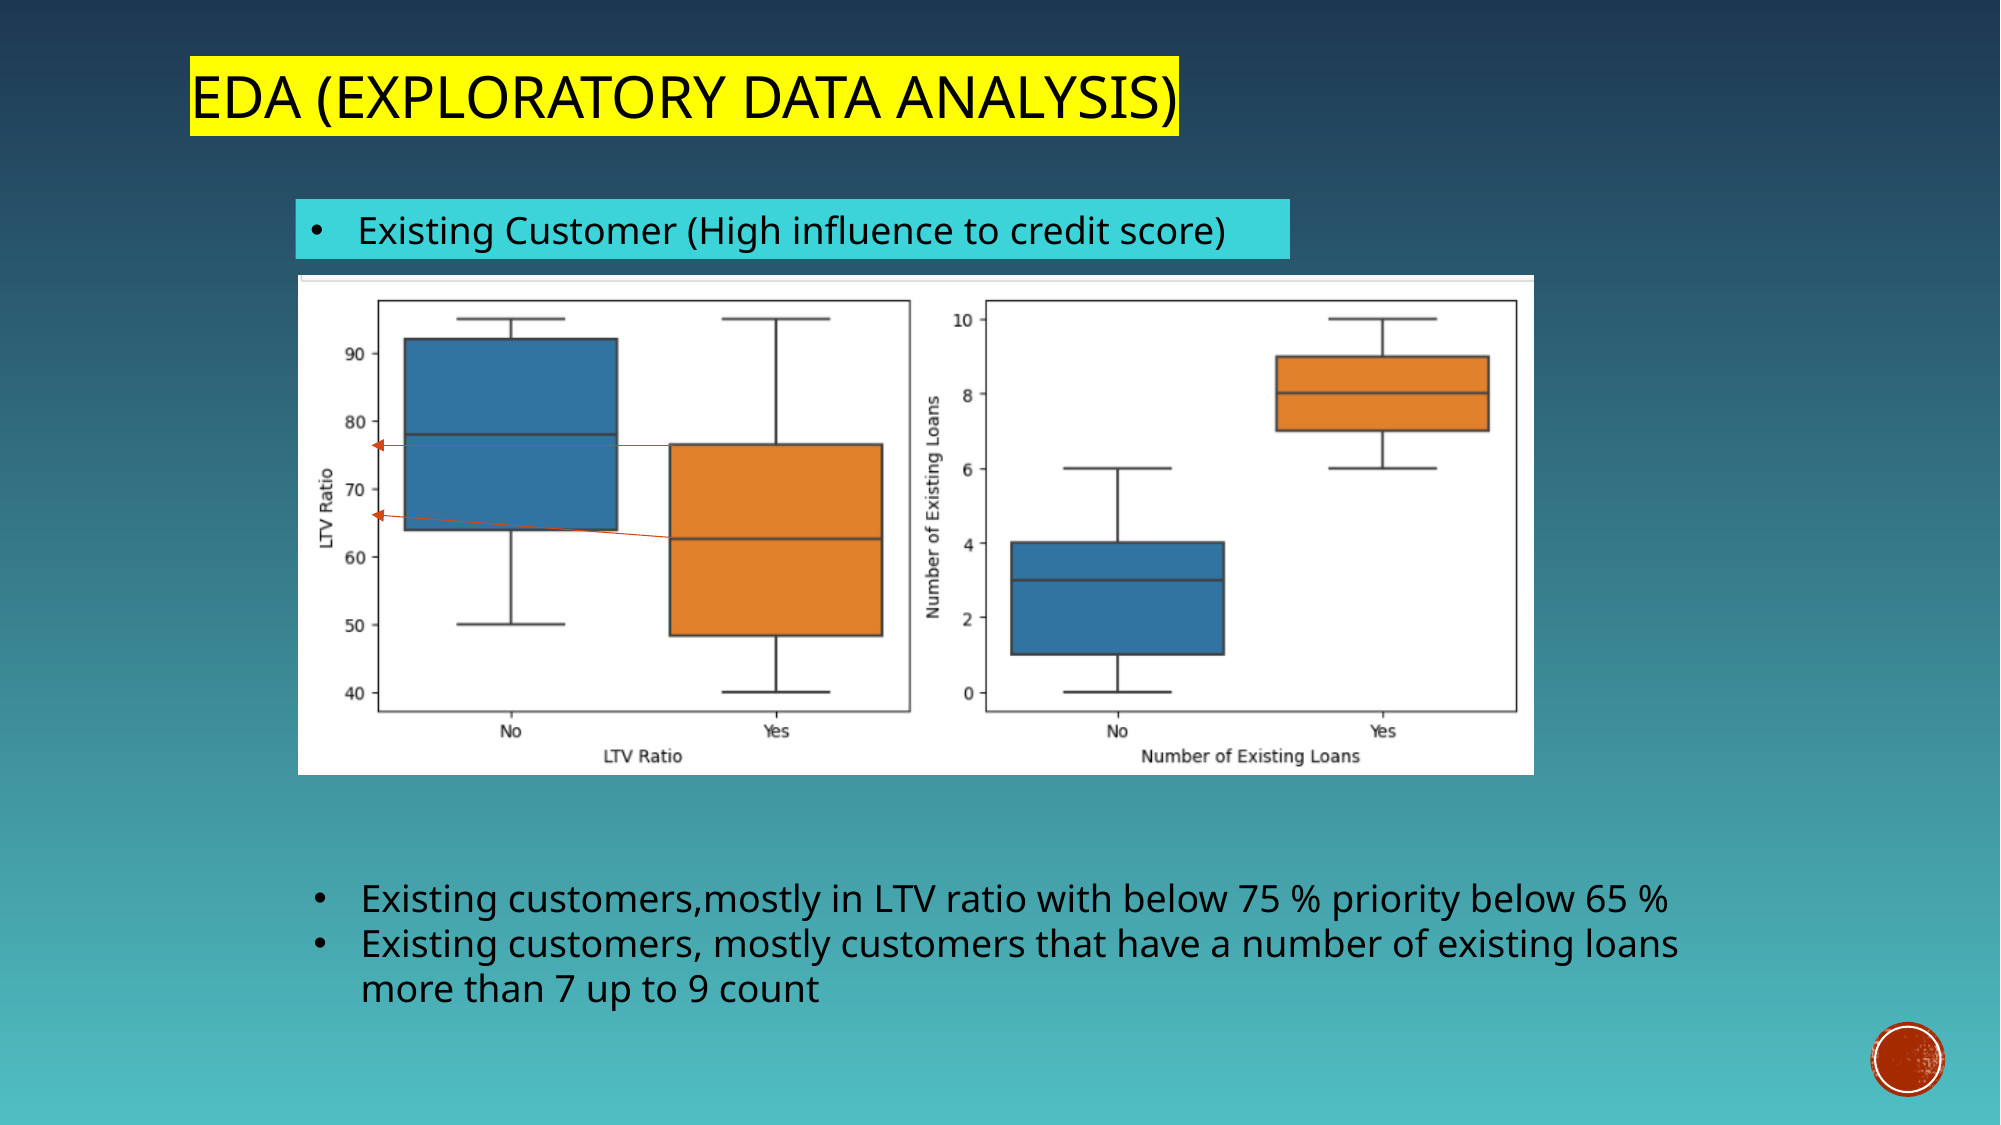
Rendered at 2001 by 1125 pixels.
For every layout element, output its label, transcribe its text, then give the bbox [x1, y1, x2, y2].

text_box Existing customers,mostly in LTV ratio with below 75 % priority below 65 % Existing customers, mostly customers that have a number of existing loans more than 7 up to 9 count [298, 867, 1770, 1018]
picture [299, 275, 1533, 774]
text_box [373, 517, 672, 536]
title EDA (EXPLORATORY DATA ANALYSIS) [175, 79, 1588, 120]
text_box Existing Customer (High influence to credit score) [295, 199, 1290, 259]
